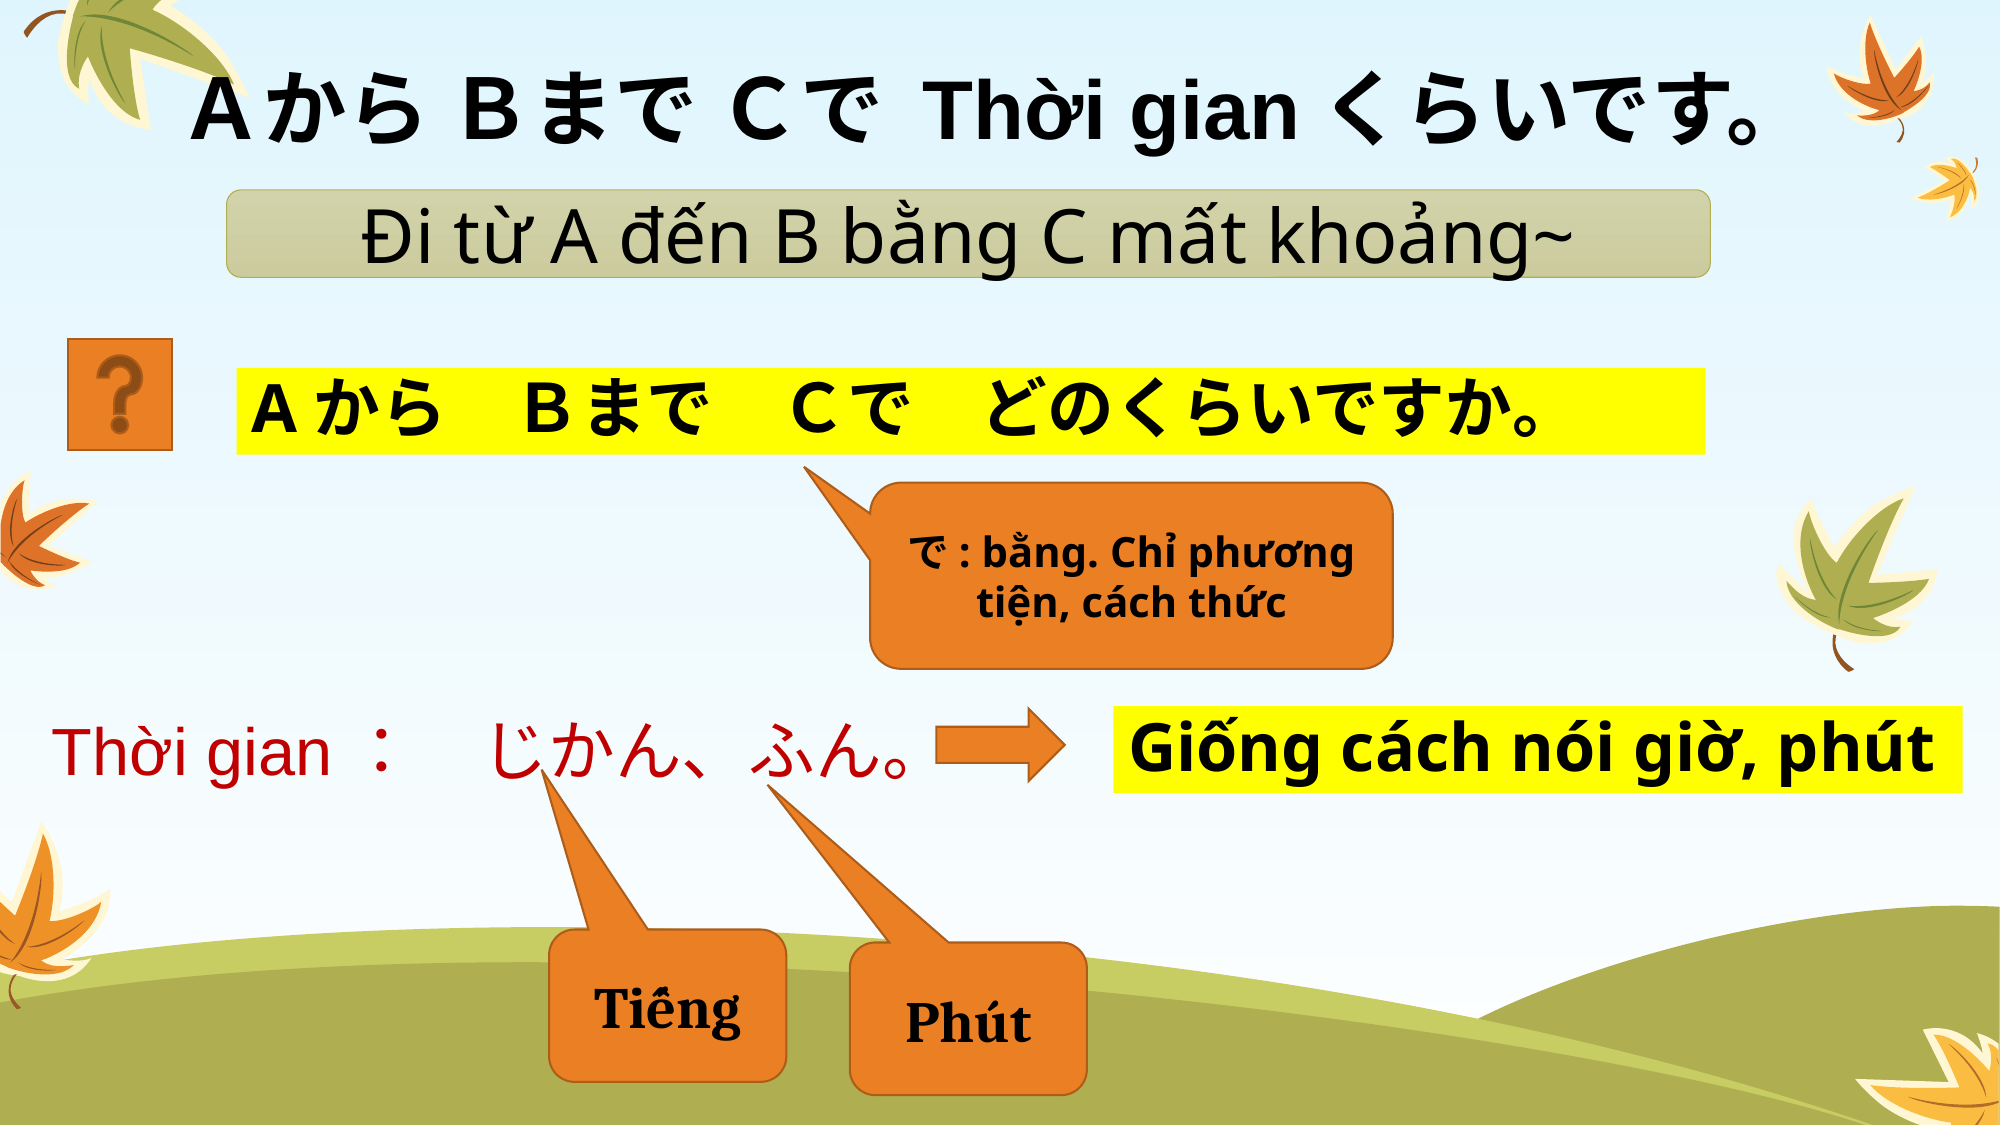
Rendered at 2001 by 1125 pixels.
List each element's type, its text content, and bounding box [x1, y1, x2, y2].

text_box [67, 338, 173, 451]
text_box で: bằng. Chỉ phương tiện, cách thức [803, 465, 1394, 670]
text_box Giống cách nói giờ, phút [1113, 706, 1963, 793]
text_box Đi từ A đến B bằng C mất khoảng~ [226, 189, 1711, 278]
text_box Ａから Ｂまで Ｃで Thời gianくらいです。 [142, 24, 1847, 188]
text_box Thời gian： じかん、ふん。 [37, 710, 1507, 798]
text_box [935, 706, 1067, 784]
text_box Aから Ｂまで Ｃで どのくらいですか。 [236, 367, 1706, 455]
text_box Tiếng [540, 769, 788, 1083]
text_box Phút [766, 784, 1088, 1097]
